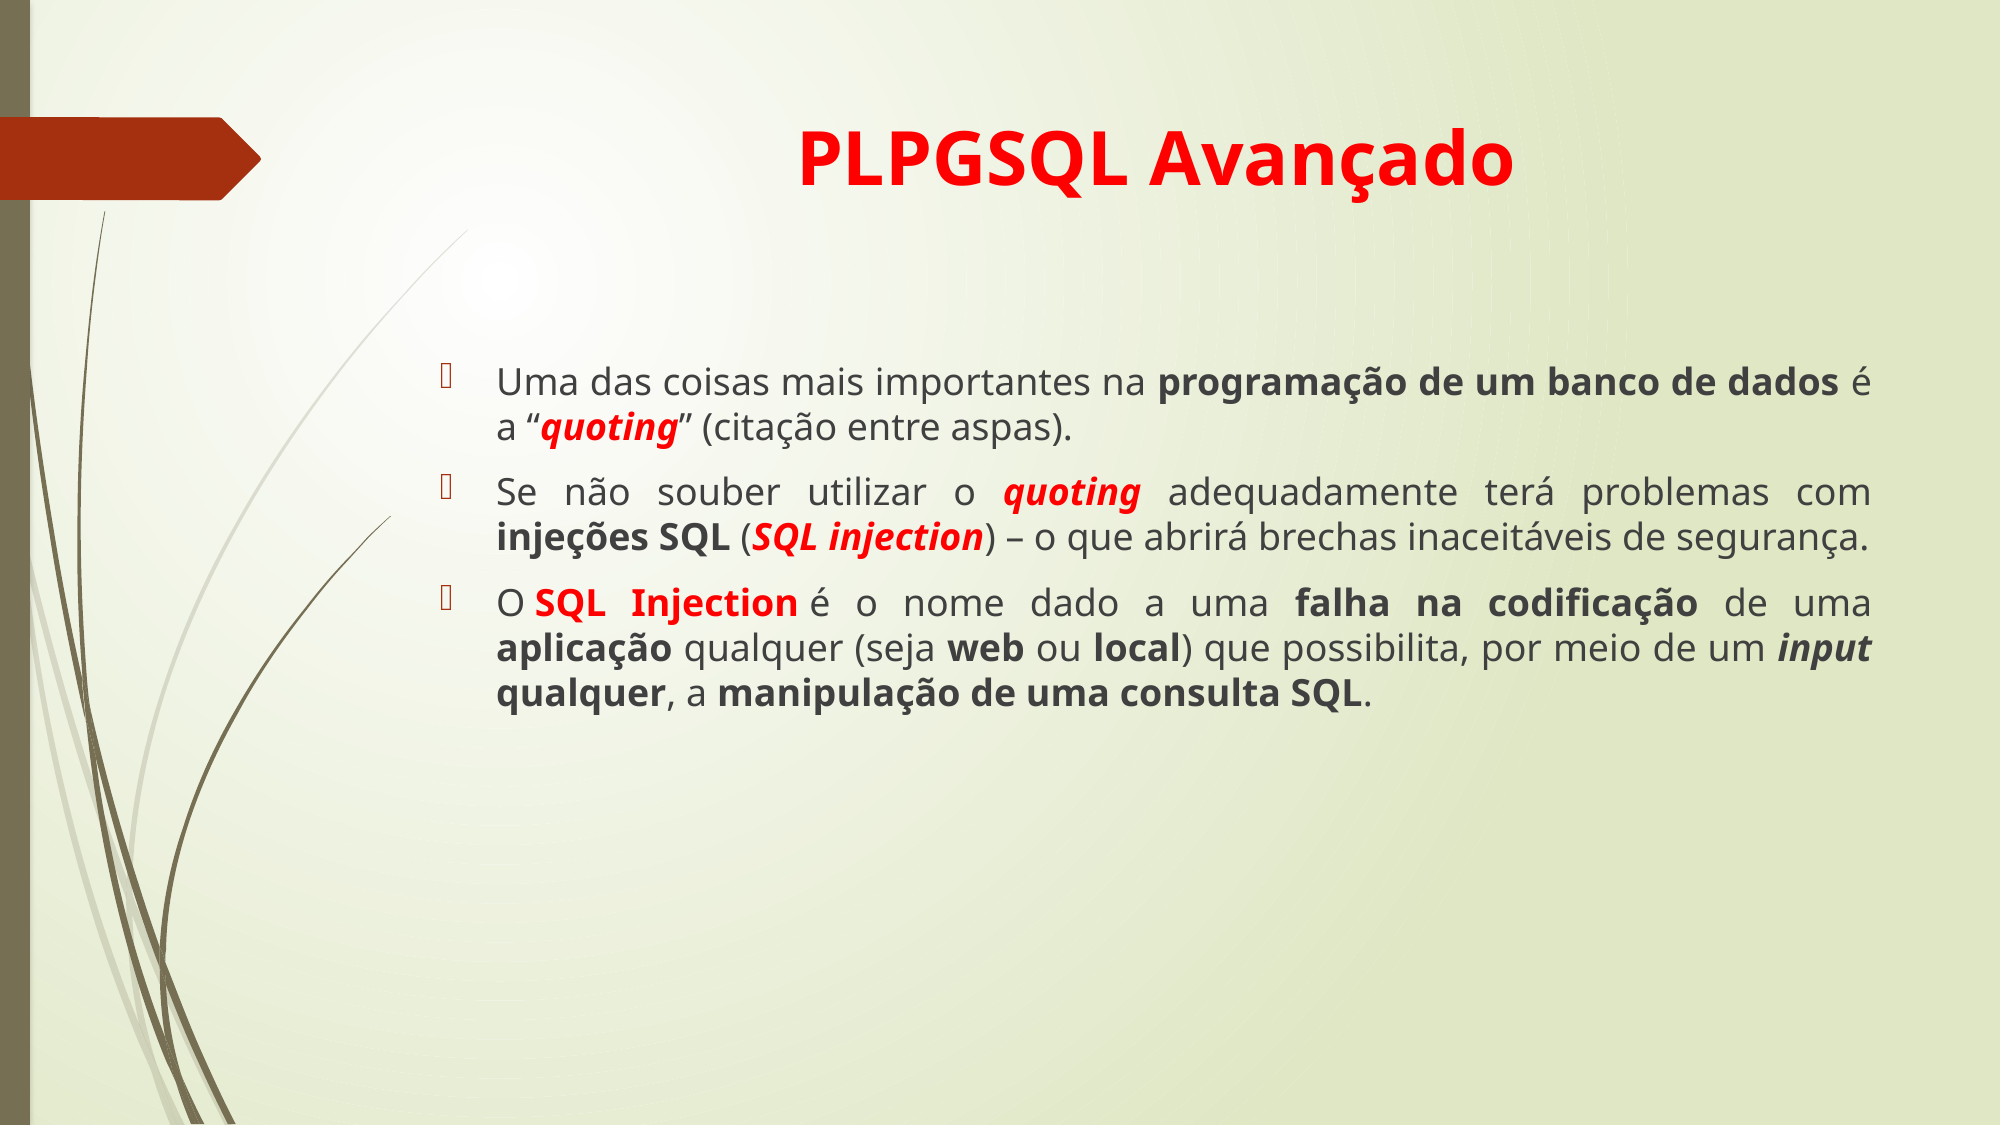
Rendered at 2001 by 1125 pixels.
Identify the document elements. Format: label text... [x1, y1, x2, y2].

title PLPGSQL Avançado [425, 102, 1888, 313]
list Uma das coisas mais importantes na programação de um banco de dados é a “quoting” (citação entre aspas). Se não souber utilizar o quoting adequadamente terá problemas com injeções SQL (SQL injection) – o que abrirá brechas inaceitáveis de segurança. O SQL Injection é o nome dado a uma falha na codificação de uma aplicação qualquer (seja web ou local) que possibilita, por meio de um input qualquer, a manipulação de uma consulta SQL. [424, 350, 1888, 970]
